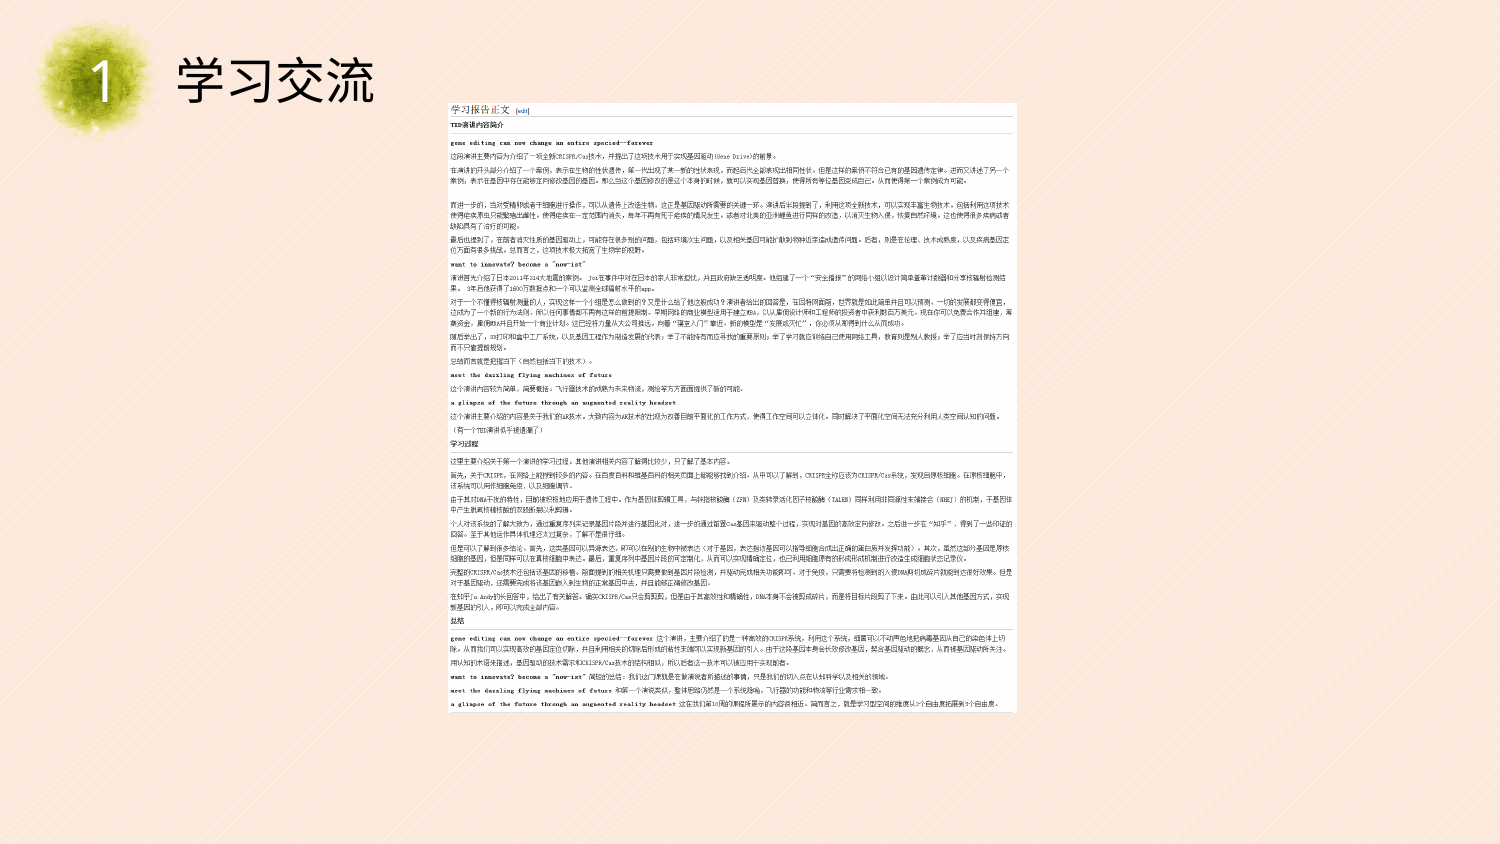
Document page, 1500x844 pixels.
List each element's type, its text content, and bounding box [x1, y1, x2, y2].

text_box 学习交流 [165, 42, 391, 118]
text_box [27, 7, 165, 147]
picture [448, 103, 1017, 713]
